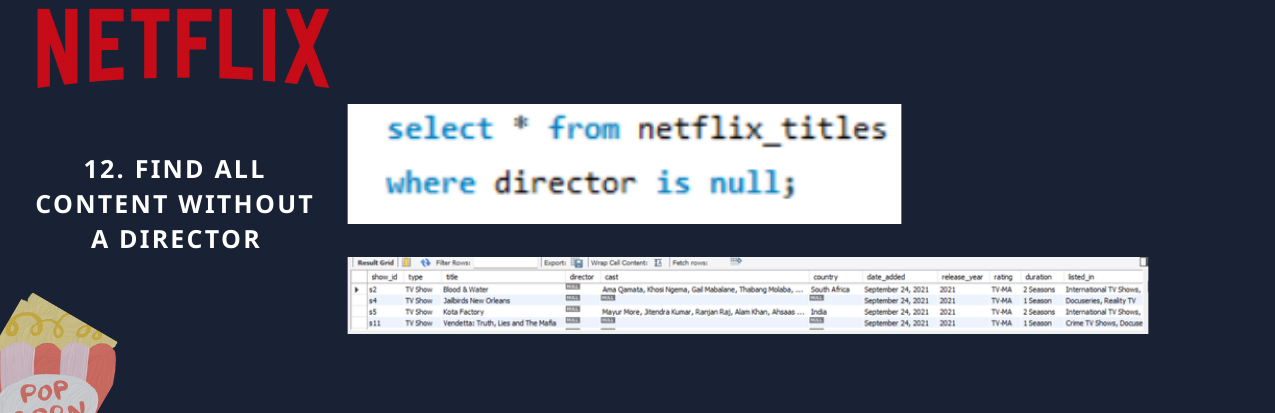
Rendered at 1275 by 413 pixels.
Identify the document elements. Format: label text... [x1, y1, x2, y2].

text_box [347, 104, 902, 224]
text_box [23, 5, 340, 97]
text_box 12. FIND ALL CONTENT WITHOUT A DIRECTOR [31, 148, 320, 254]
text_box [347, 257, 1149, 334]
text_box [0, 289, 133, 413]
